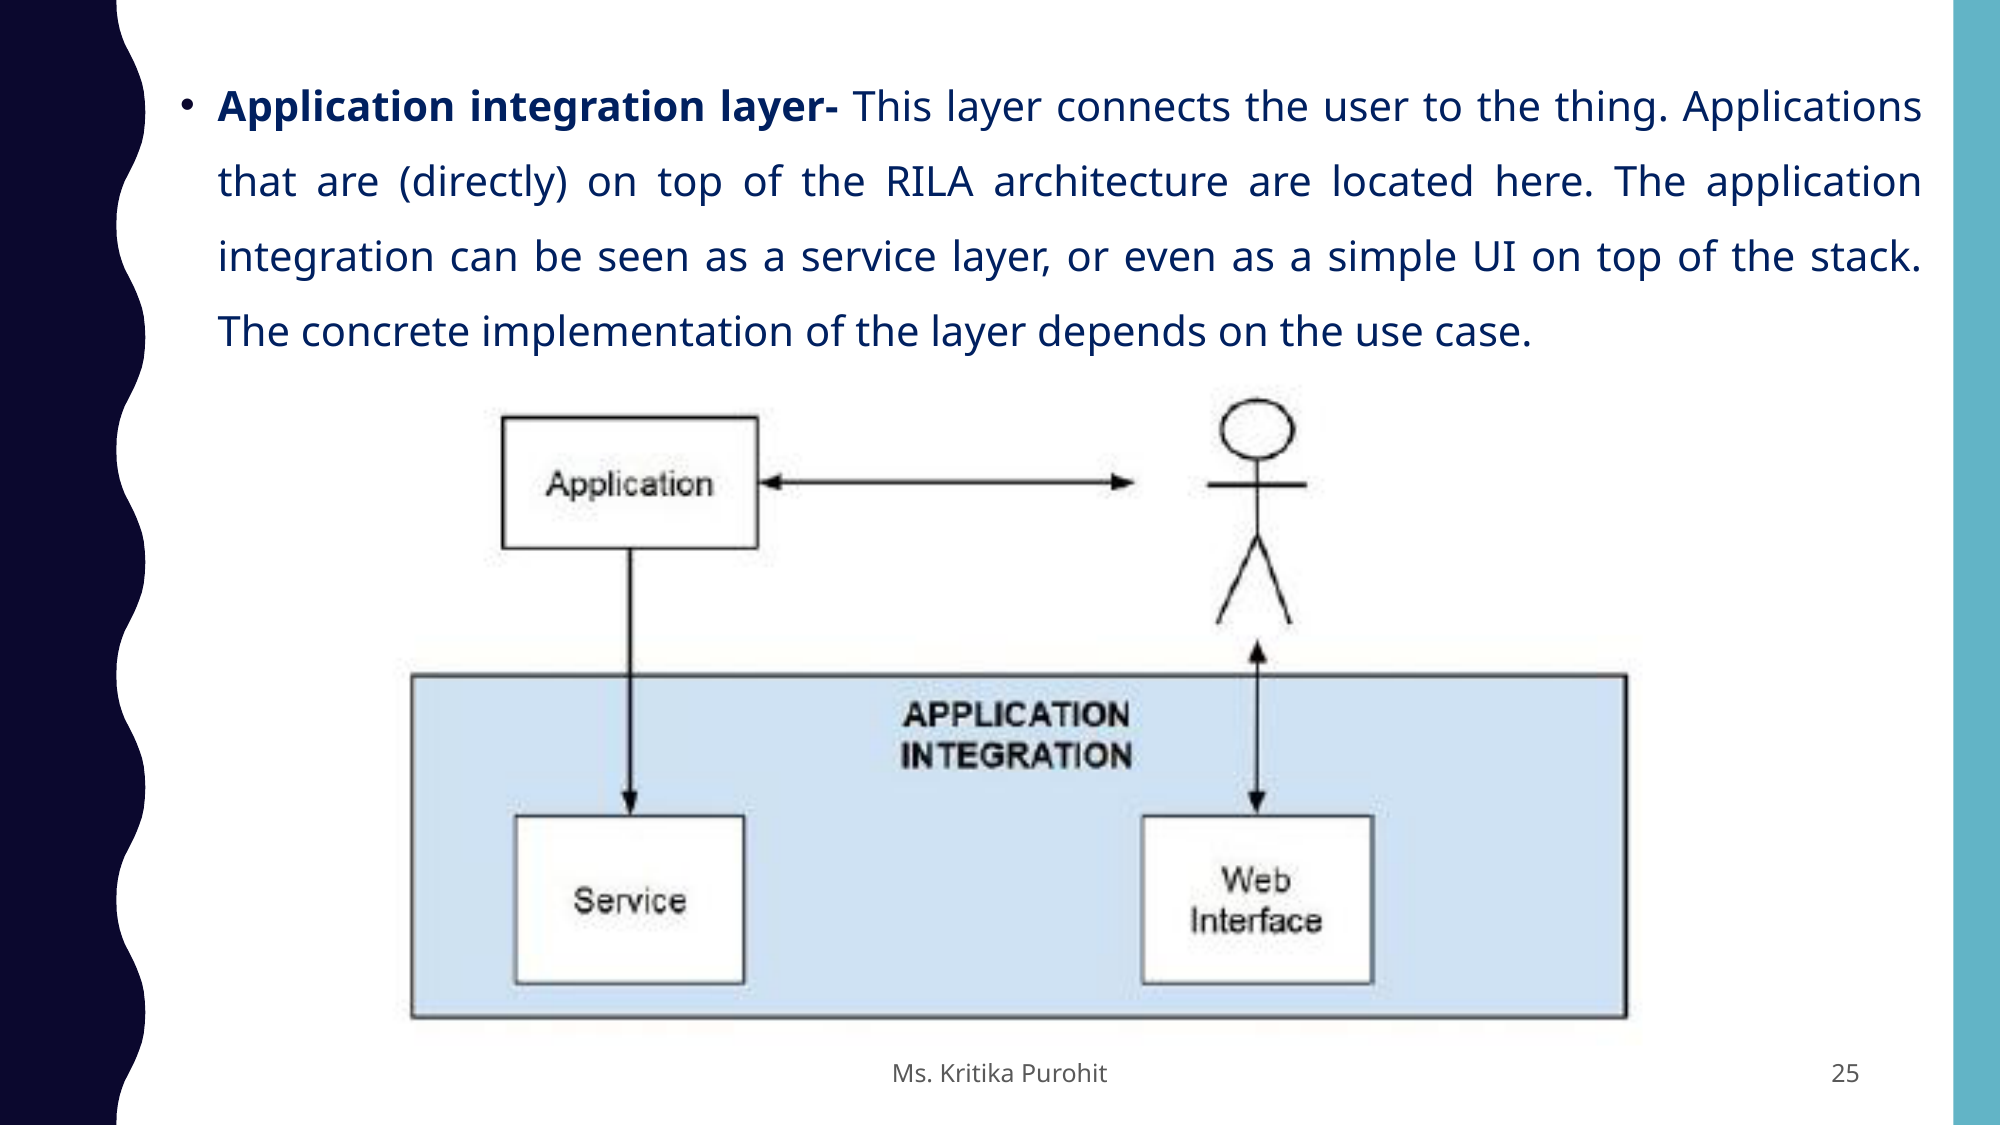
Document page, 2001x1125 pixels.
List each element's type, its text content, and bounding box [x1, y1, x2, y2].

slide_number 25 [1412, 1045, 1875, 1103]
footer Ms. Kritika Purohit [662, 1046, 1338, 1103]
picture [326, 363, 1674, 1046]
list Application integration layer- This layer connects the user to the thing. Applications that are (directly) on top of the RILA architecture are located here. The application integration can be seen as a service layer, or even as a simple UI on top of the stack. The concrete implementation of the layer depends on the use case. [165, 46, 1939, 643]
